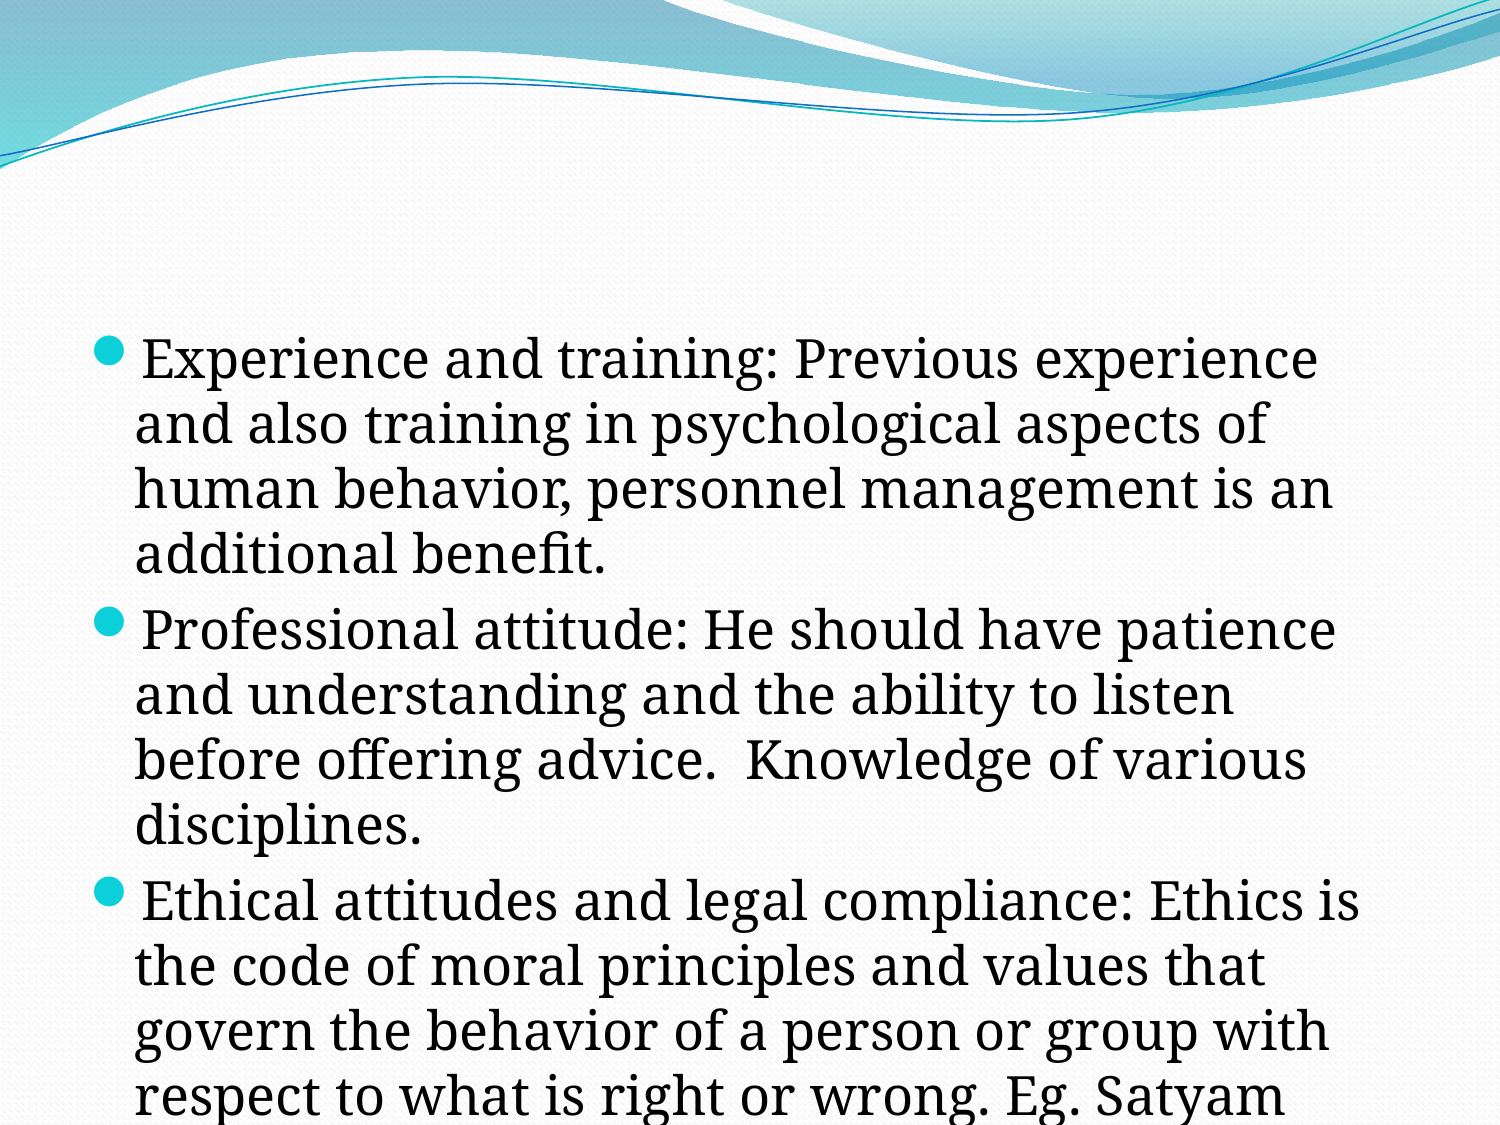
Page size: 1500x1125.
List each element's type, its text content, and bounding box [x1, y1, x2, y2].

list Experience and training: Previous experience and also training in psychological aspects of human behavior, personnel management is an additional benefit. Professional attitude: He should have patience and understanding and the ability to listen before offering advice. Knowledge of various disciplines. Ethical attitudes and legal compliance: Ethics is the code of moral principles and values that govern the behavior of a person or group with respect to what is right or wrong. Eg. Satyam Computers, Enron etc. [75, 317, 1425, 1038]
